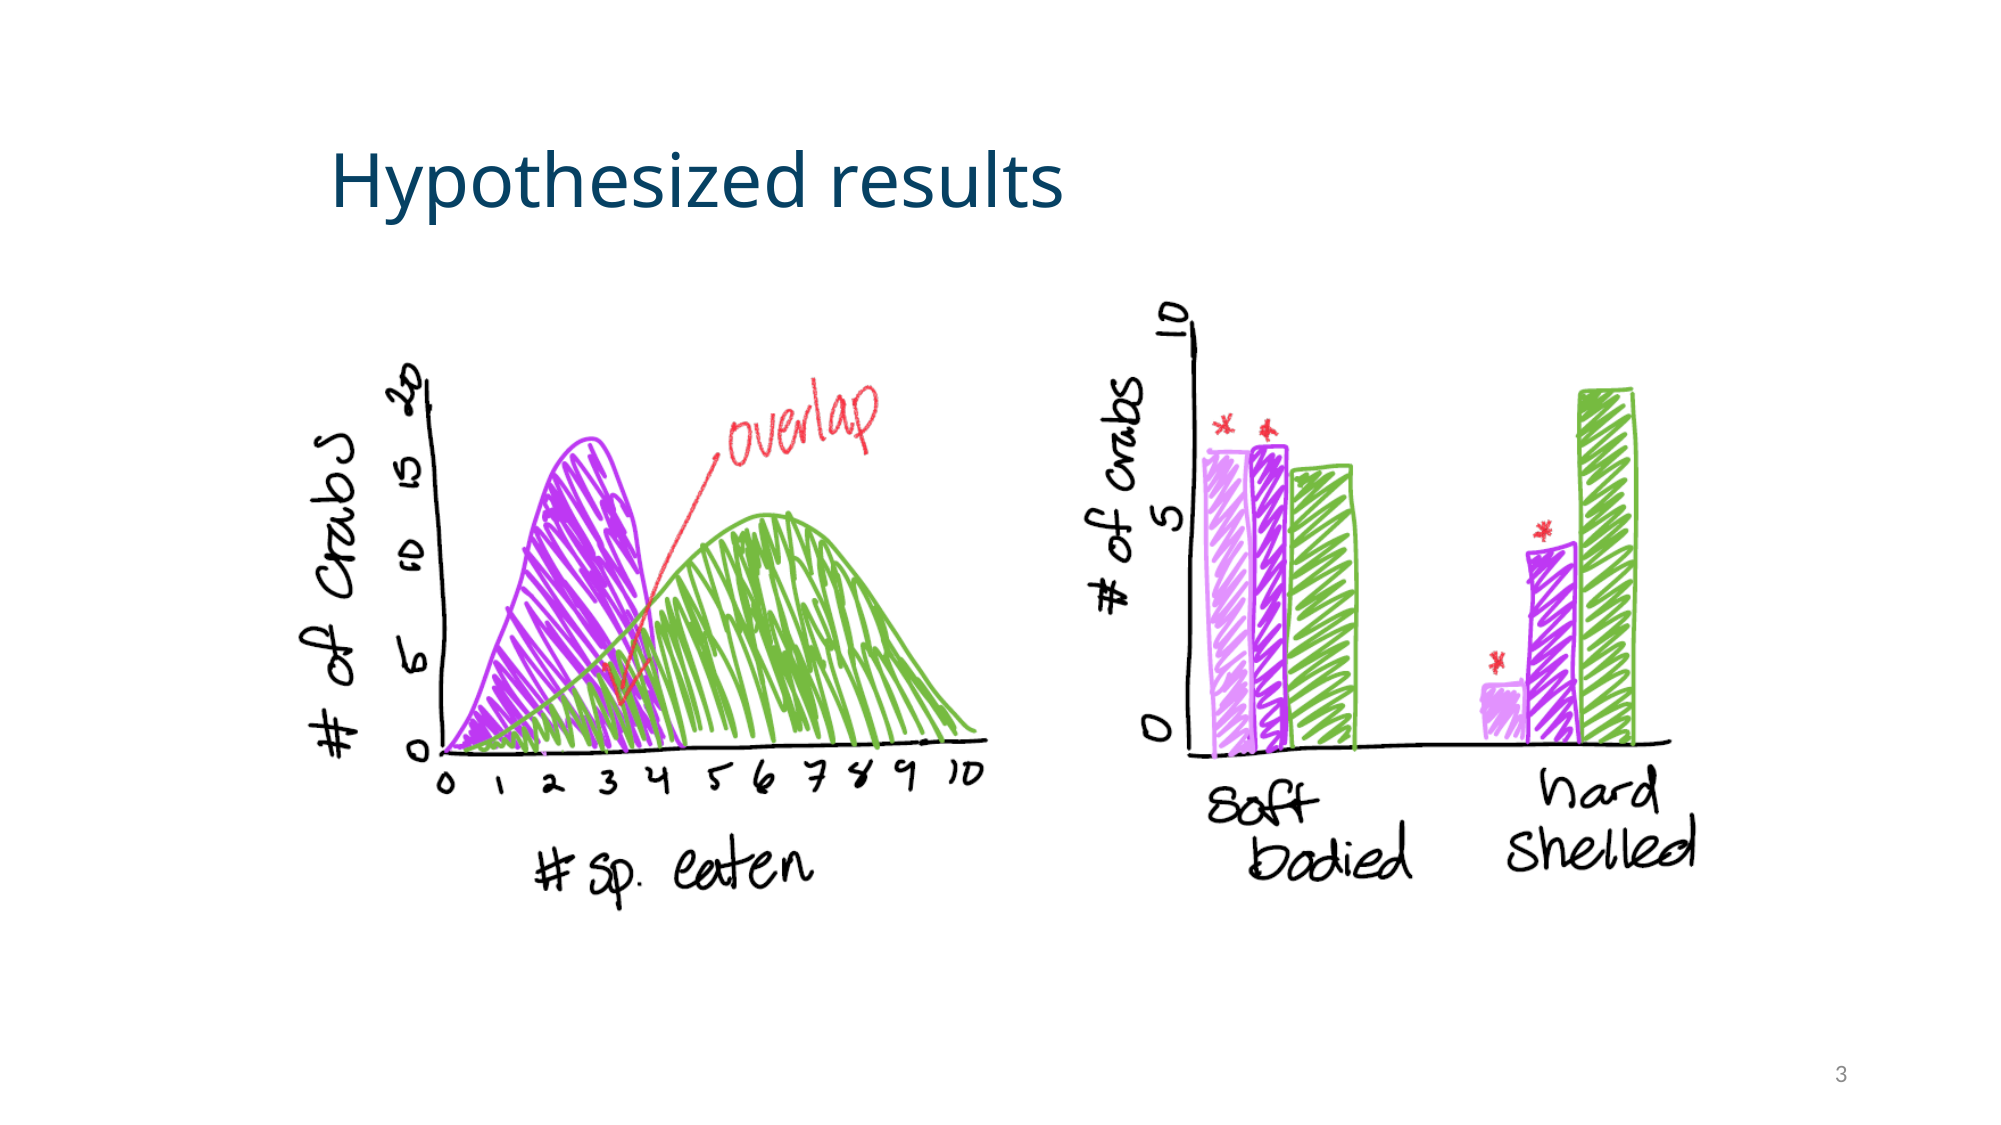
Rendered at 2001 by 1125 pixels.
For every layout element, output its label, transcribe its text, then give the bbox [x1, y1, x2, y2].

slide_number 3 [1412, 1042, 1863, 1103]
picture [268, 279, 1750, 932]
text_box Hypothesized results [314, 124, 1707, 256]
